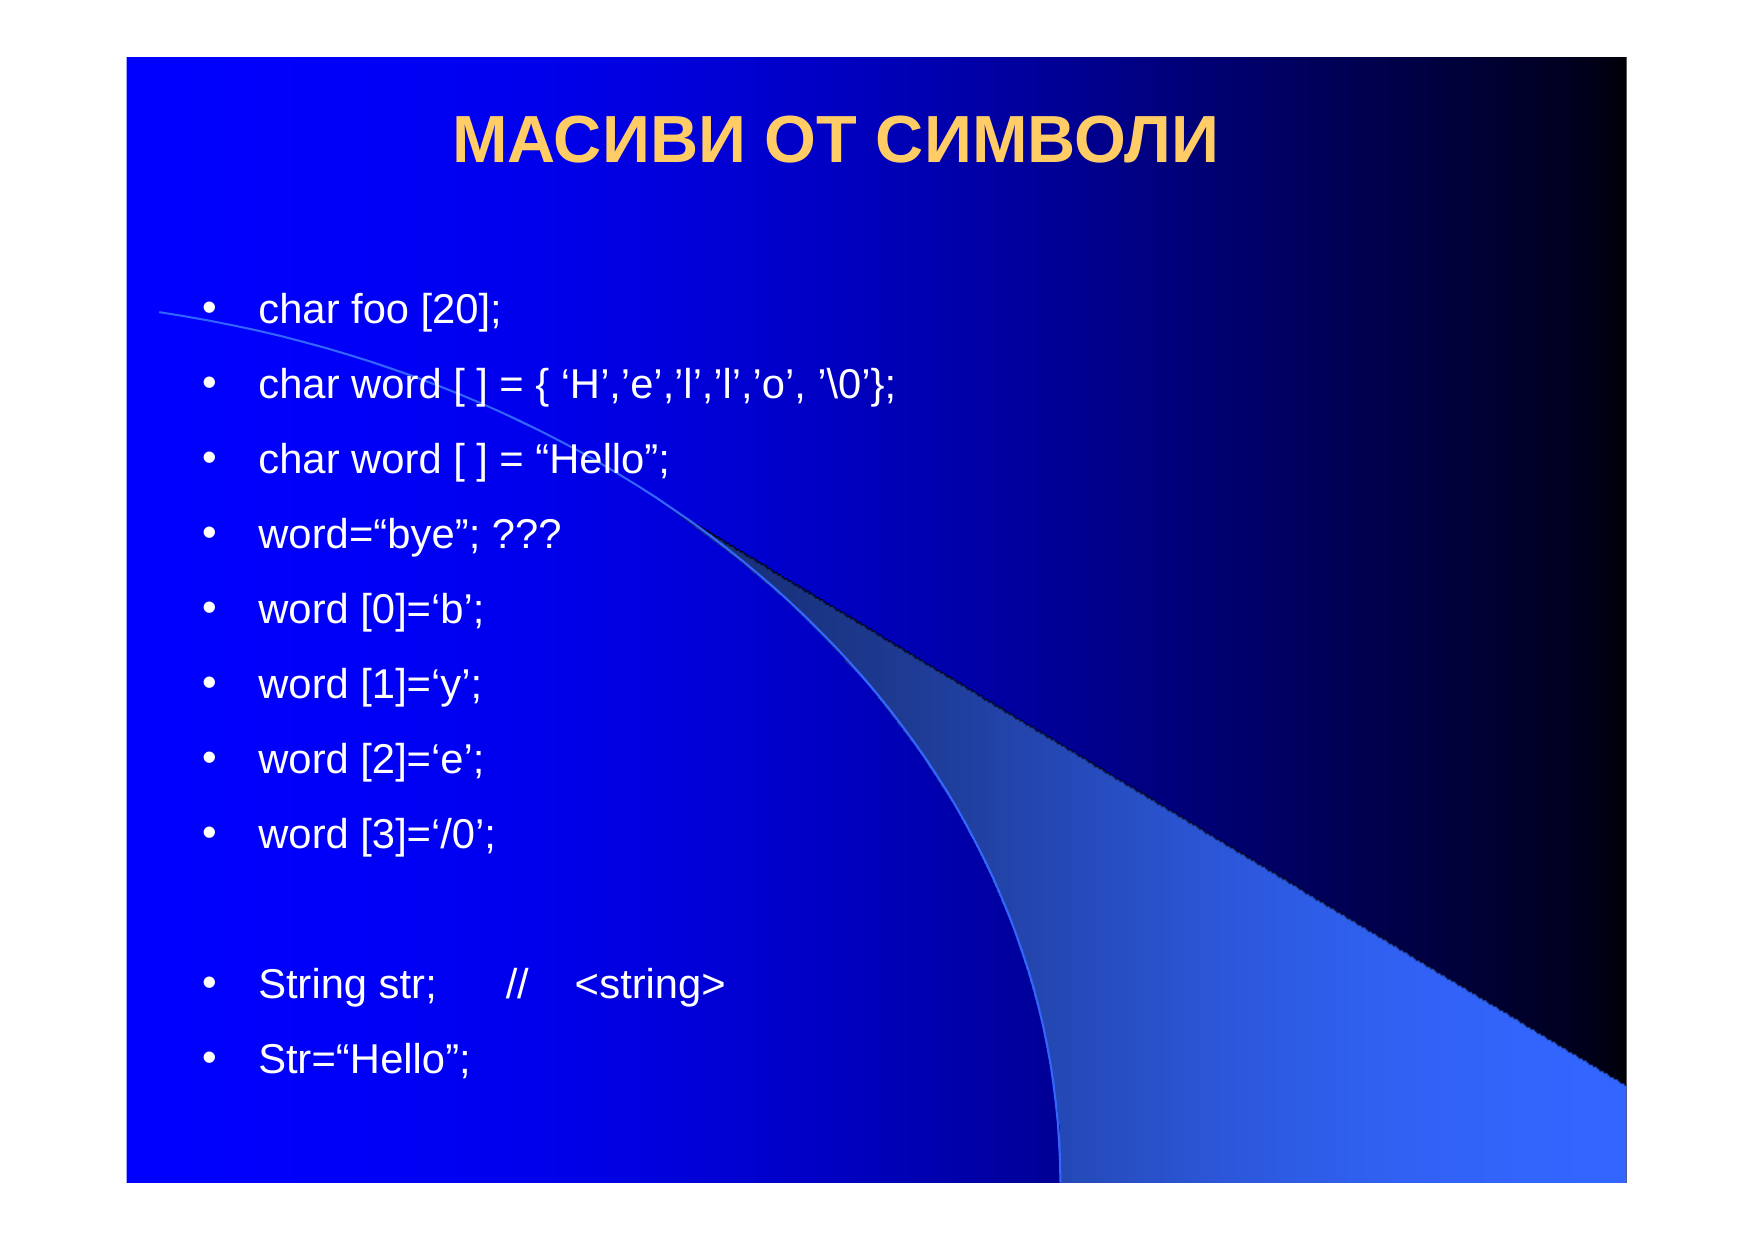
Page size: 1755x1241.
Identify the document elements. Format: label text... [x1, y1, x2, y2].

title МАСИВИ ОТ СИМВОЛИ [452, 95, 1302, 256]
list char foo [20]; char word [ ] = { ‘H’,’e’,’l’,’l’,’o’, ’\0’}; char word [ ] = “Hello”; word=“bye”; ??? word [0]=‘b’; word [1]=‘y’; word [2]=‘e’; word [3]=‘/0’; String str; // <string> Str=“Hello”; [202, 256, 1573, 1081]
picture [126, 57, 1627, 1183]
